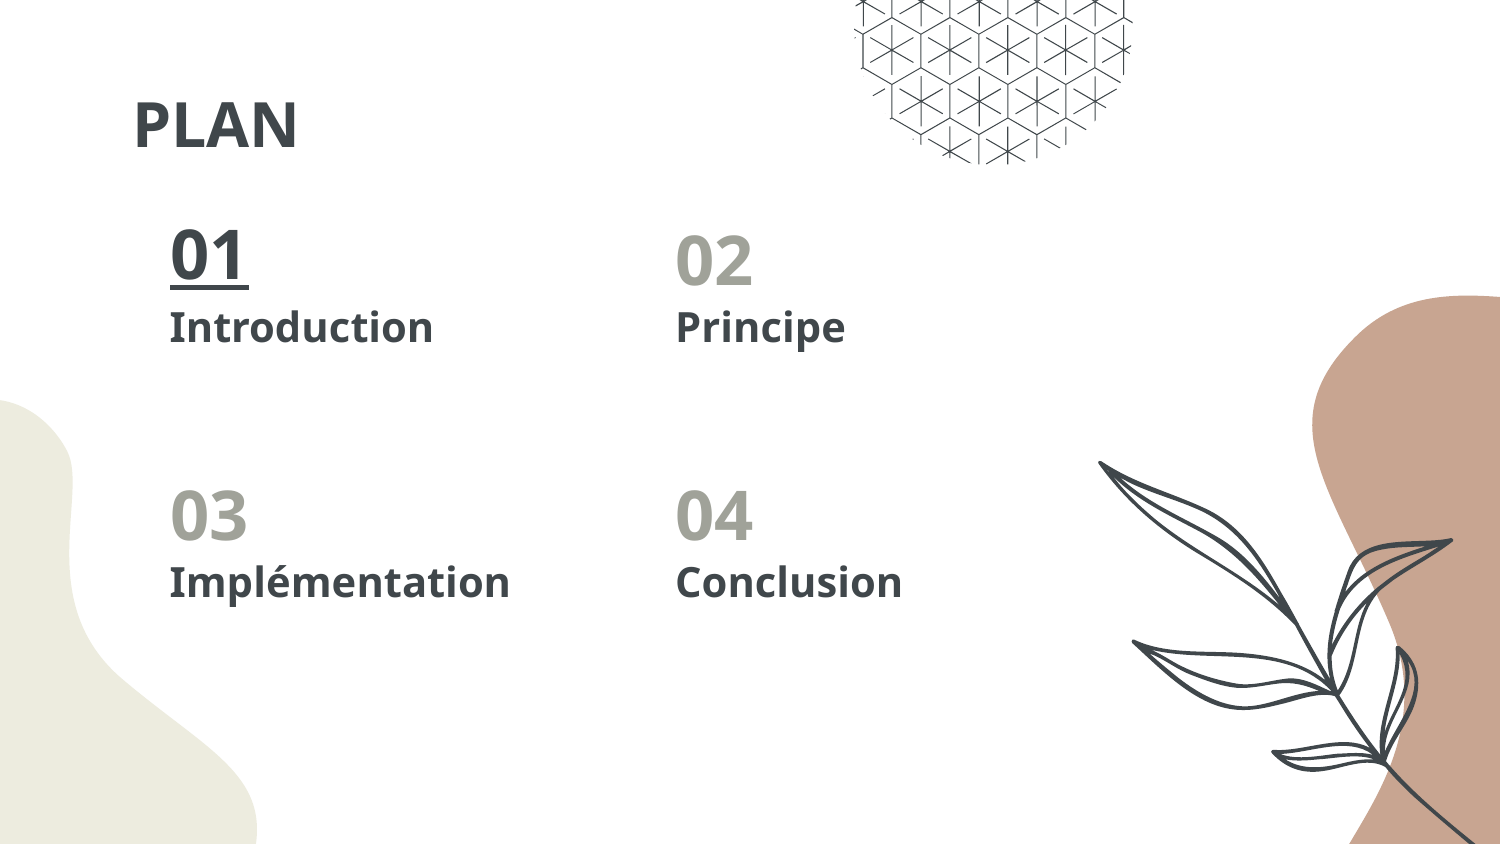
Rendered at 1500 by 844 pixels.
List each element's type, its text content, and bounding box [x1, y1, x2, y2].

title 01 [155, 223, 294, 292]
title 02 [660, 223, 799, 292]
title PLAN [116, 85, 1383, 175]
subtitle Principe [660, 285, 1098, 360]
title 03 [155, 478, 294, 547]
title 04 [660, 478, 799, 547]
subtitle Conclusion [660, 540, 1098, 616]
subtitle Implémentation [154, 540, 598, 616]
subtitle Introduction [154, 285, 598, 360]
